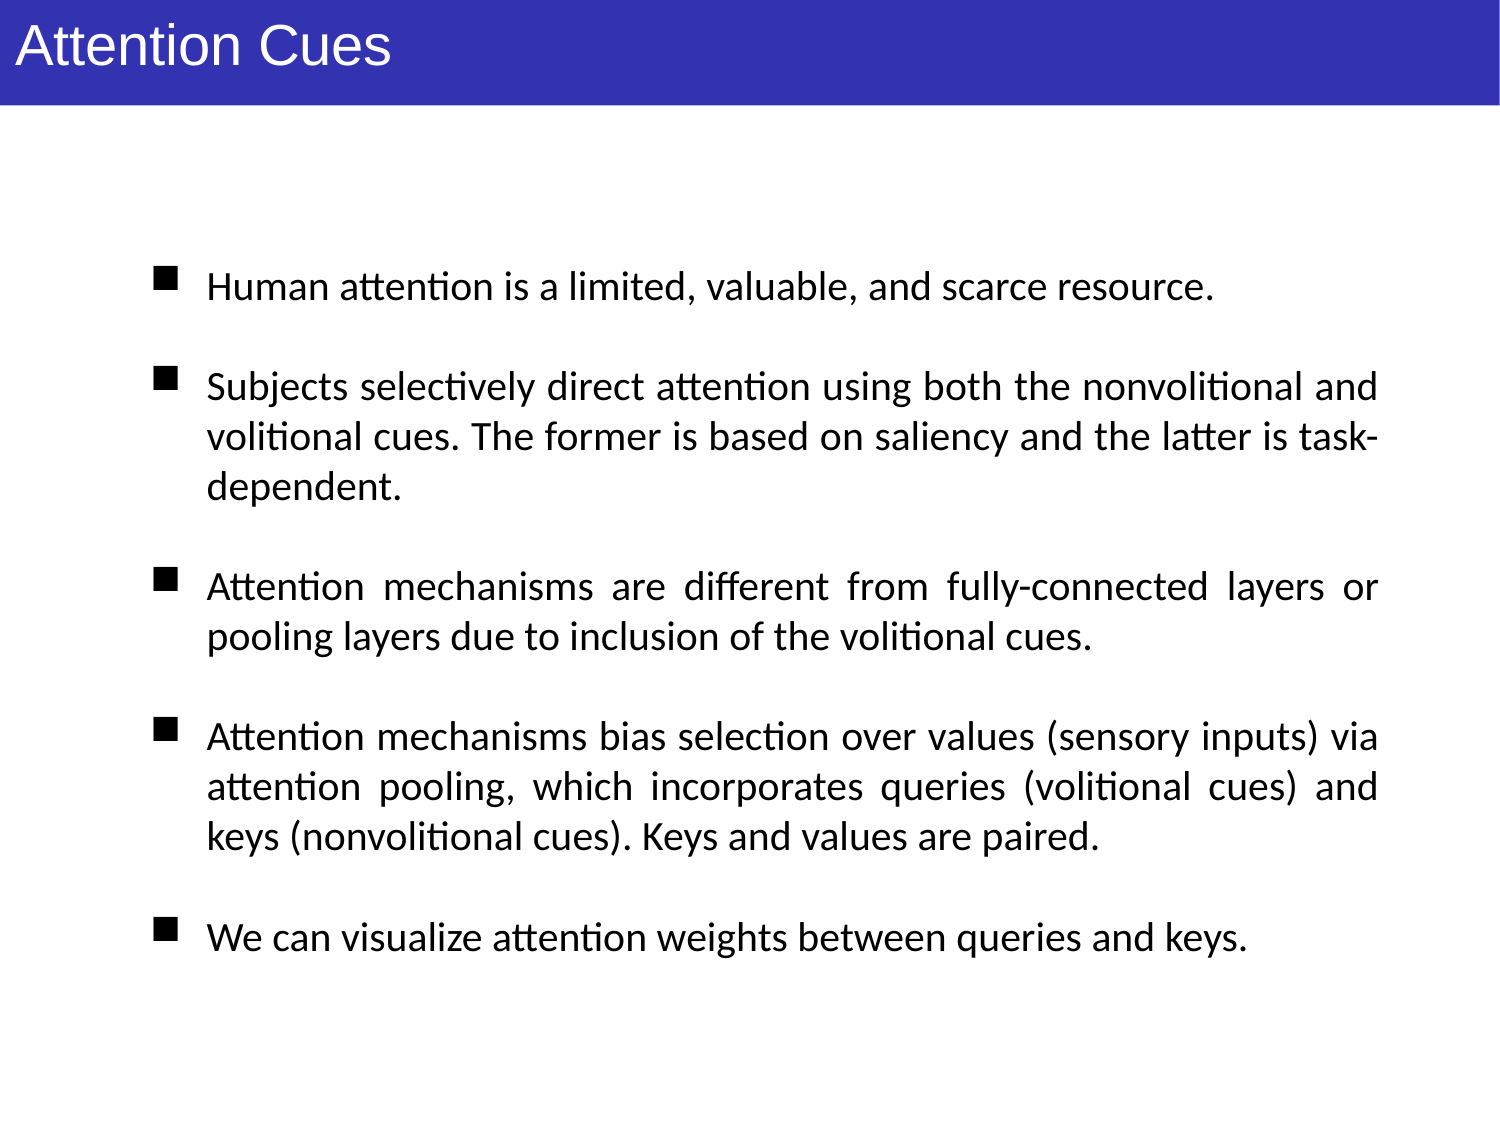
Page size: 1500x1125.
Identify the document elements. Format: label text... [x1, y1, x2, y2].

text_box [0, 0, 1500, 106]
text_box Human attention is a limited, valuable, and scarce resource. Subjects selectively direct attention using both the nonvolitional and volitional cues. The former is based on saliency and the latter is task-dependent. Attention mechanisms are different from fully-connected layers or pooling layers due to inclusion of the volitional cues. Attention mechanisms bias selection over values (sensory inputs) via attention pooling, which incorporates queries (volitional cues) and keys (nonvolitional cues). Keys and values are paired. We can visualize attention weights between queries and keys. [135, 251, 1395, 967]
